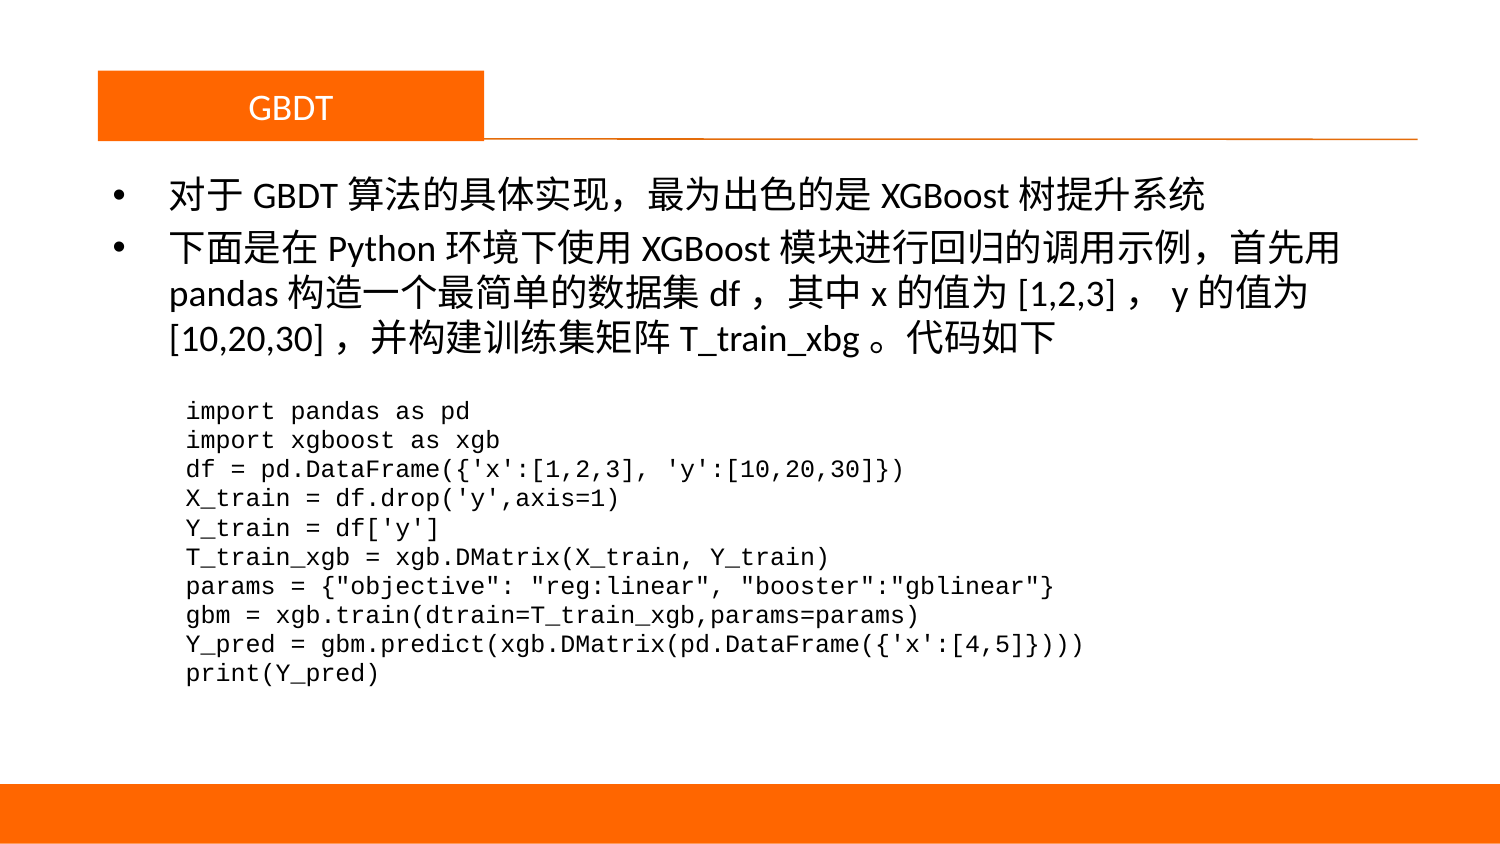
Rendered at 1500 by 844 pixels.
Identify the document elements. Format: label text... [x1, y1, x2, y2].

text_box [0, 782, 1500, 844]
text_box 对于GBDT算法的具体实现，最为出色的是XGBoost树提升系统 下面是在Python环境下使用XGBoost模块进行回归的调用示例，首先用pandas构造一个最简单的数据集df，其中x的值为[1,2,3]，y的值为[10,20,30]，并构建训练集矩阵T_train_xbg。代码如下 [97, 164, 1418, 367]
text_box import pandas as pd import xgboost as xgb df = pd.DataFrame({'x':[1,2,3], 'y':[10,20,30]}) X_train = df.drop('y',axis=1) Y_train = df['y'] T_train_xgb = xgb.DMatrix(X_train, Y_train) params = {"objective": "reg:linear", "booster":"gblinear"} gbm = xgb.train(dtrain=T_train_xgb,params=params) Y_pred = gbm.predict(xgb.DMatrix(pd.DataFrame({'x':[4,5]}))) print(Y_pred) [127, 387, 1373, 695]
text_box GBDT [96, 68, 486, 143]
text_box [99, 70, 130, 147]
